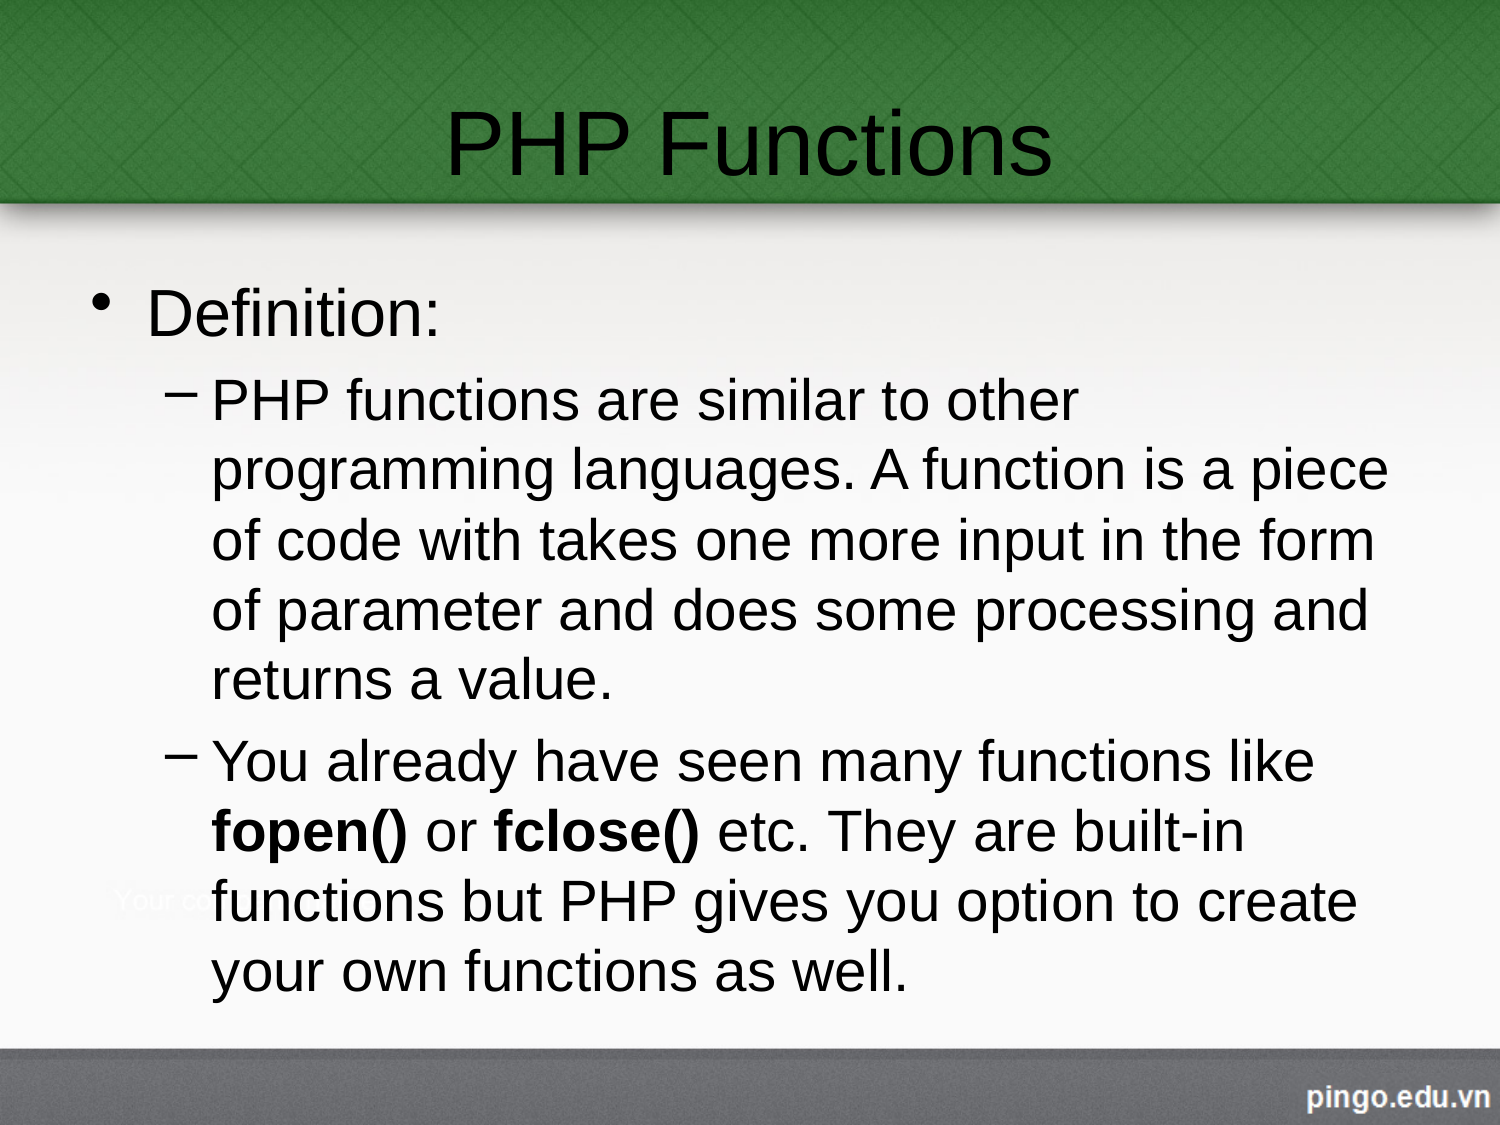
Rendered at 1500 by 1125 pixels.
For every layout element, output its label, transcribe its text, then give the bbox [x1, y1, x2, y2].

picture [0, 0, 1500, 1125]
list Definition: PHP functions are similar to other programming languages. A function is a piece of code with takes one more input in the form of parameter and does some processing and returns a value. You already have seen many functions like fopen() or fclose() etc. They are built-in functions but PHP gives you option to create your own functions as well. [74, 262, 1426, 1006]
title PHP Functions [74, 44, 1426, 233]
